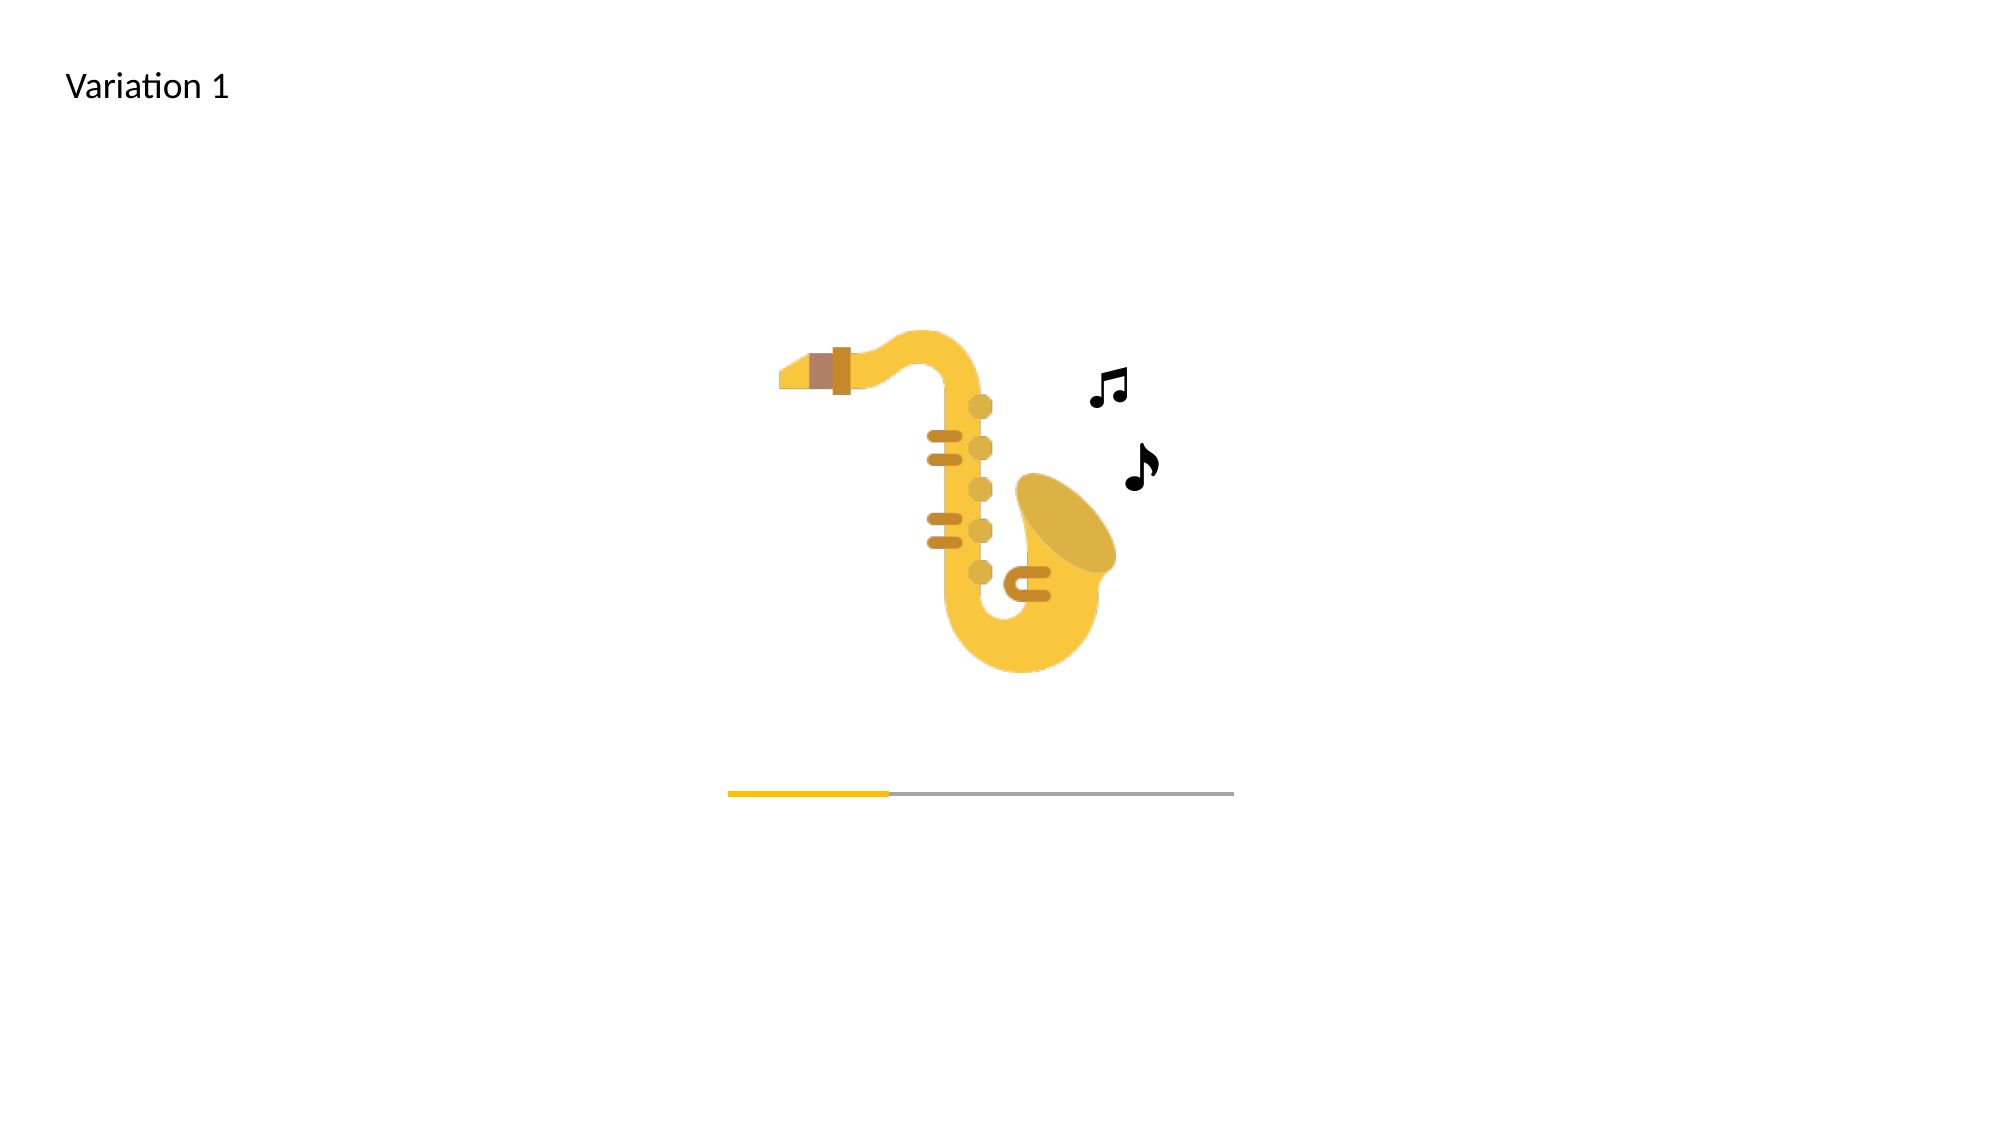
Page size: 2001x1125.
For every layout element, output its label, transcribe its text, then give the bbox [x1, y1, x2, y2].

text_box Variation 1 [50, 53, 248, 114]
picture [777, 330, 1166, 673]
